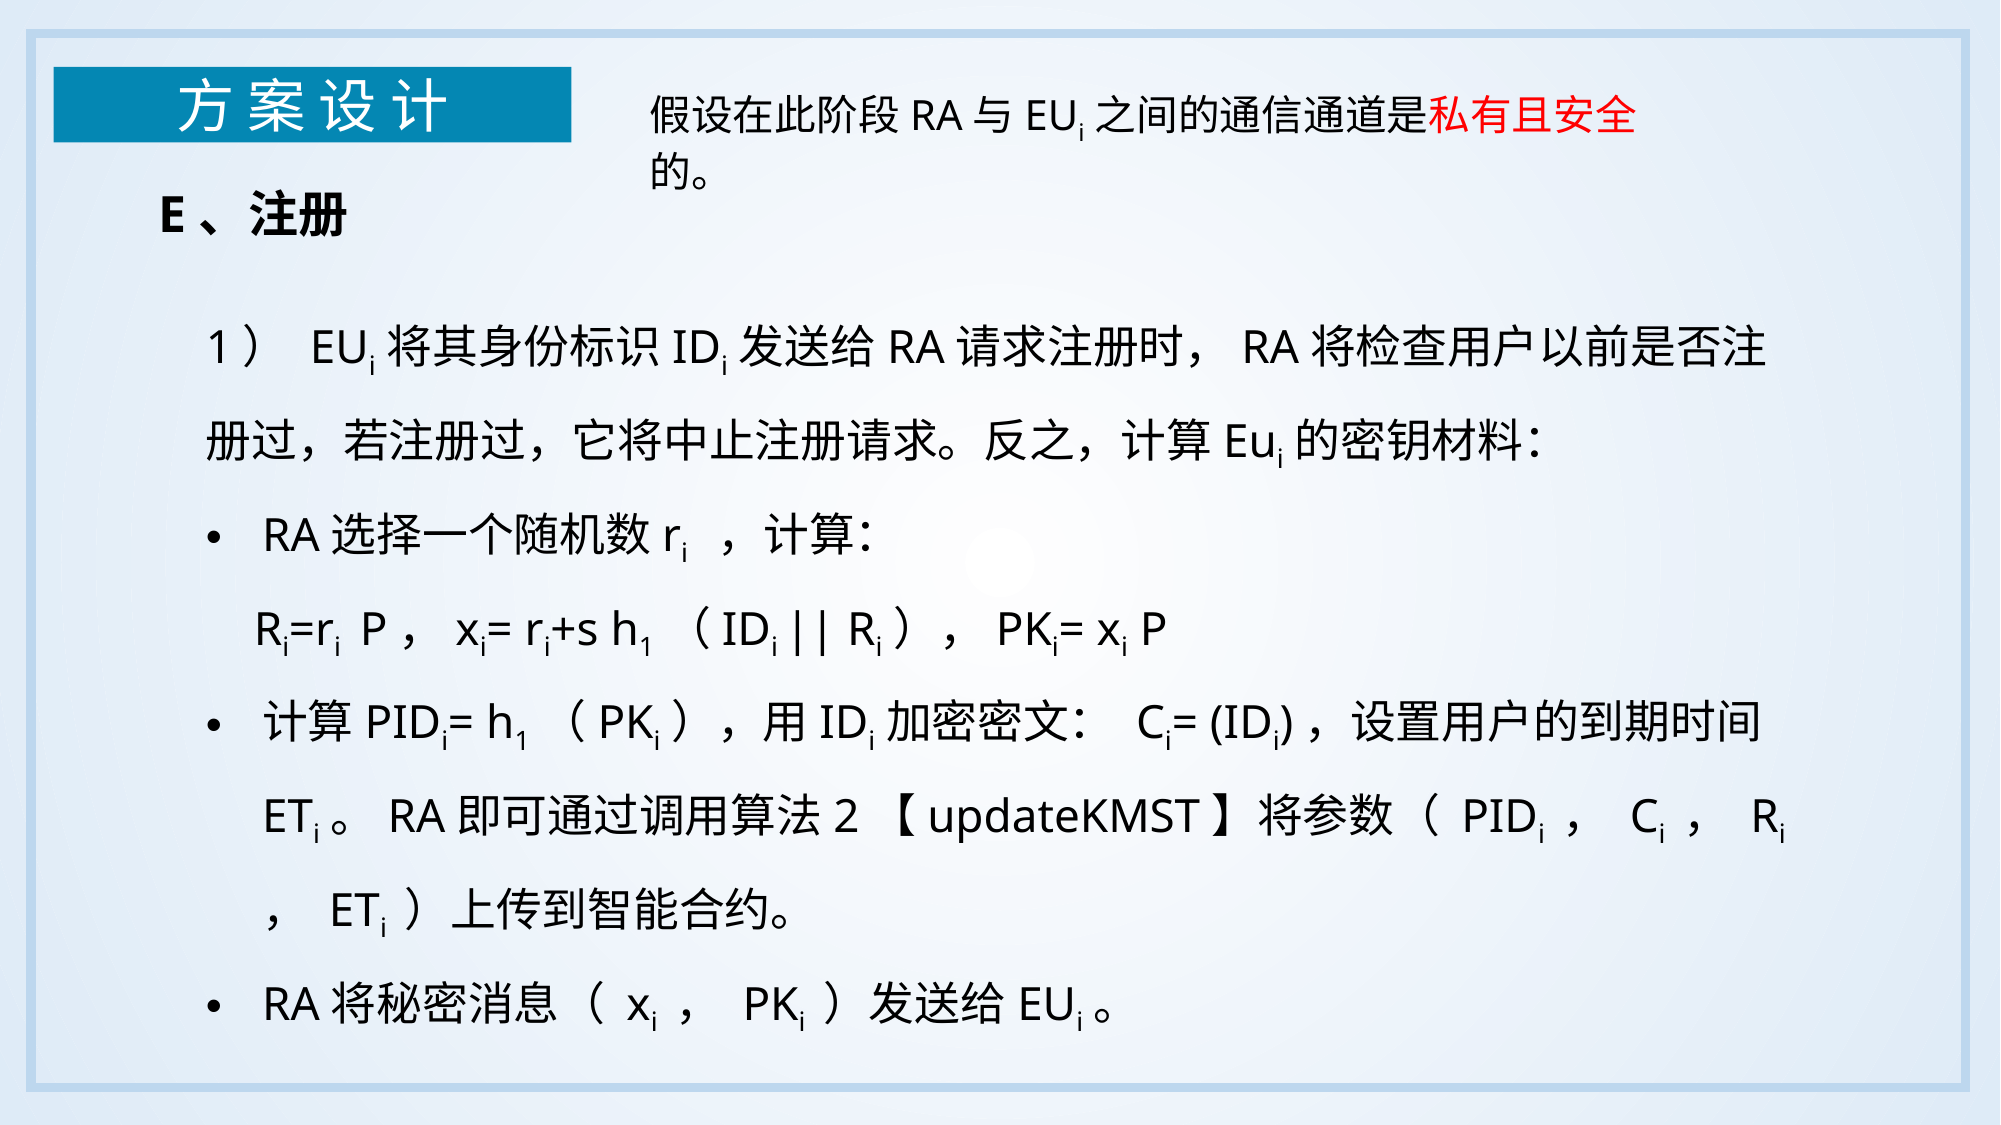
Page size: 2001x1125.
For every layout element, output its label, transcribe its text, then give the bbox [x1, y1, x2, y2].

text_box E、注册 [144, 175, 398, 251]
text_box 方 案 设 计 [53, 61, 572, 147]
text_box [30, 33, 1966, 1089]
text_box 假设在此阶段RA与EUi之间的通信通道是私有且安全的。 [634, 81, 1689, 204]
